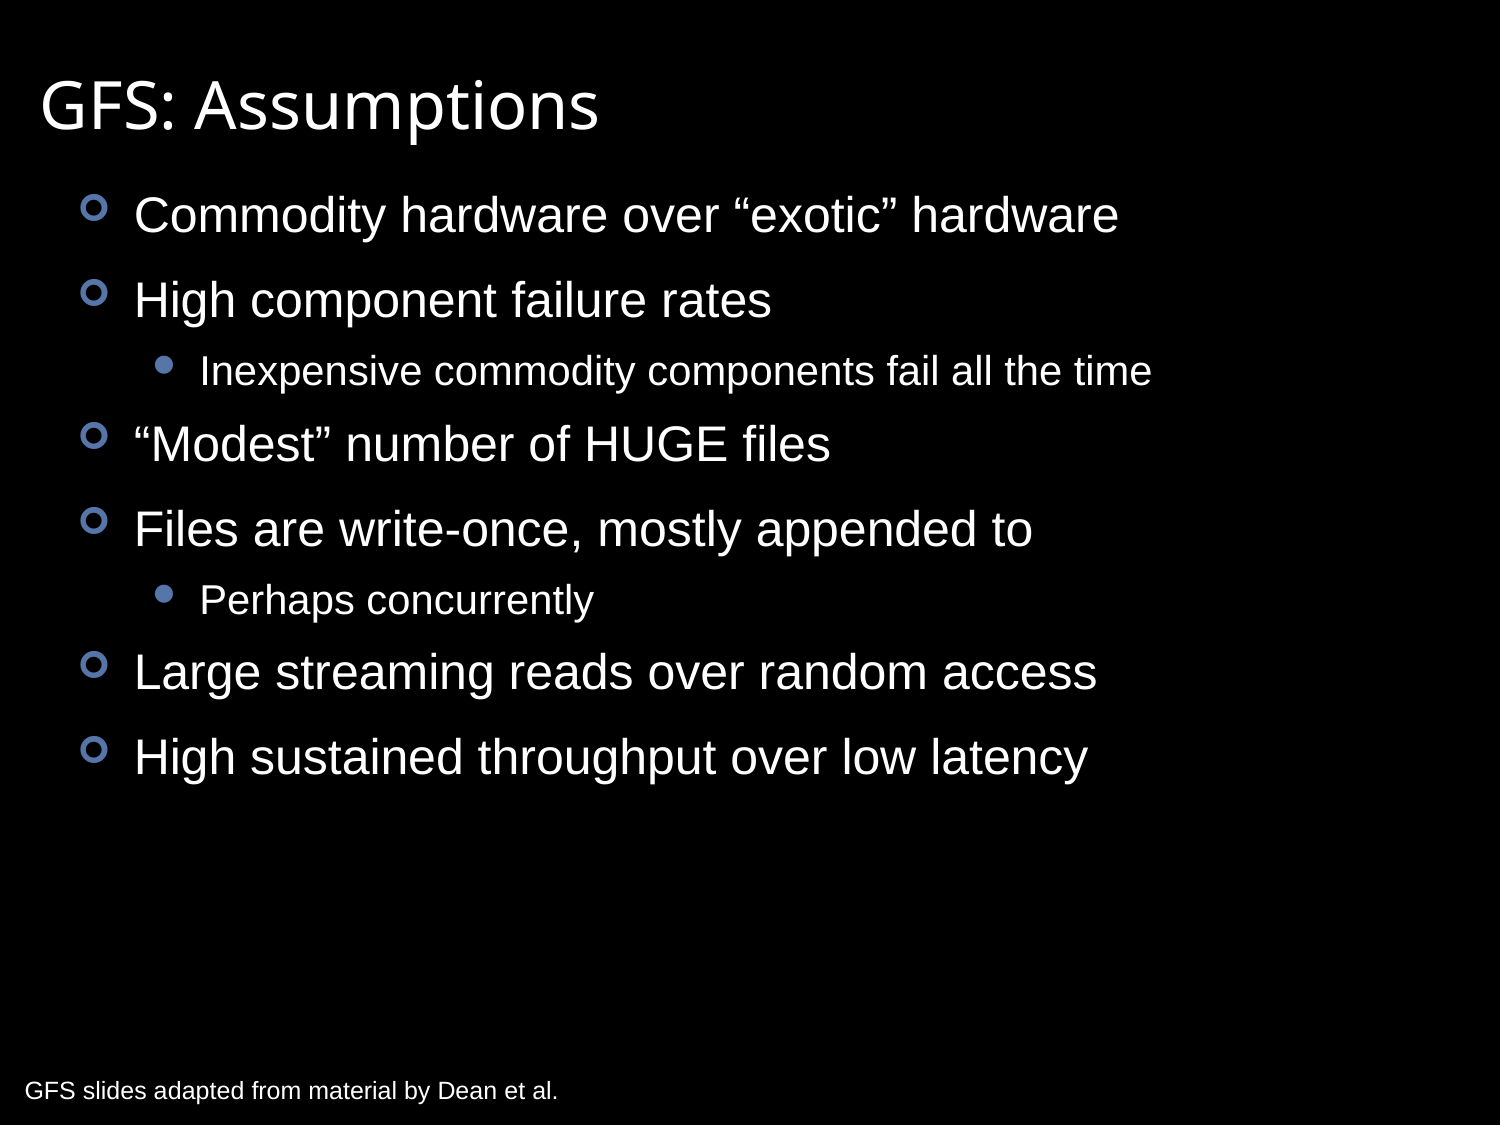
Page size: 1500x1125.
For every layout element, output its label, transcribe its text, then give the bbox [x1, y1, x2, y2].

text_box GFS slides adapted from material by Dean et al. [9, 1067, 1238, 1112]
list Commodity hardware over “exotic” hardware High component failure rates Inexpensive commodity components fail all the time “Modest” number of HUGE files Files are write-once, mostly appended to Perhaps concurrently Large streaming reads over random access High sustained throughput over low latency [62, 174, 1451, 1013]
title GFS: Assumptions [24, 18, 1451, 188]
